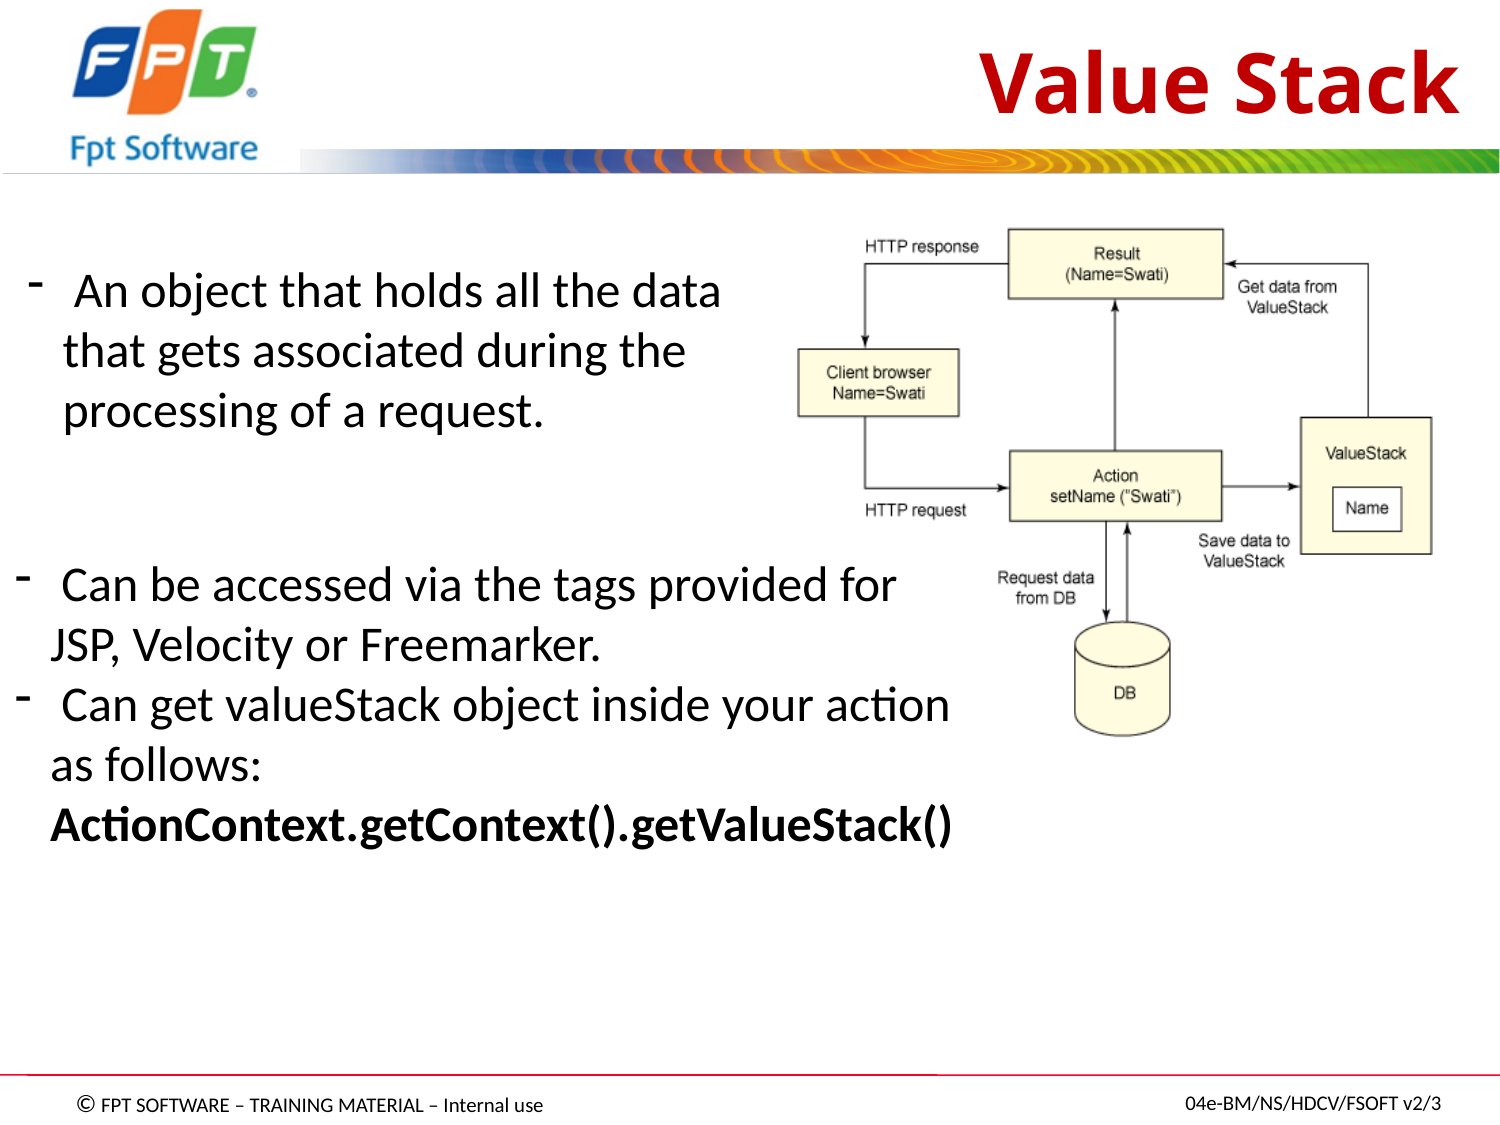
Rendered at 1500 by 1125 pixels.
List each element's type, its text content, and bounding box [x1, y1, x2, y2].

text_box An object that holds all the data that gets associated during the processing of a request. [12, 249, 775, 495]
picture [0, 8, 1500, 751]
title Value Stack [337, 0, 1475, 138]
text_box Can be accessed via the tags provided for JSP, Velocity or Freemarker. Can get valueStack object inside your action as follows: ActionContext.getContext().getValueStack() [0, 544, 975, 860]
